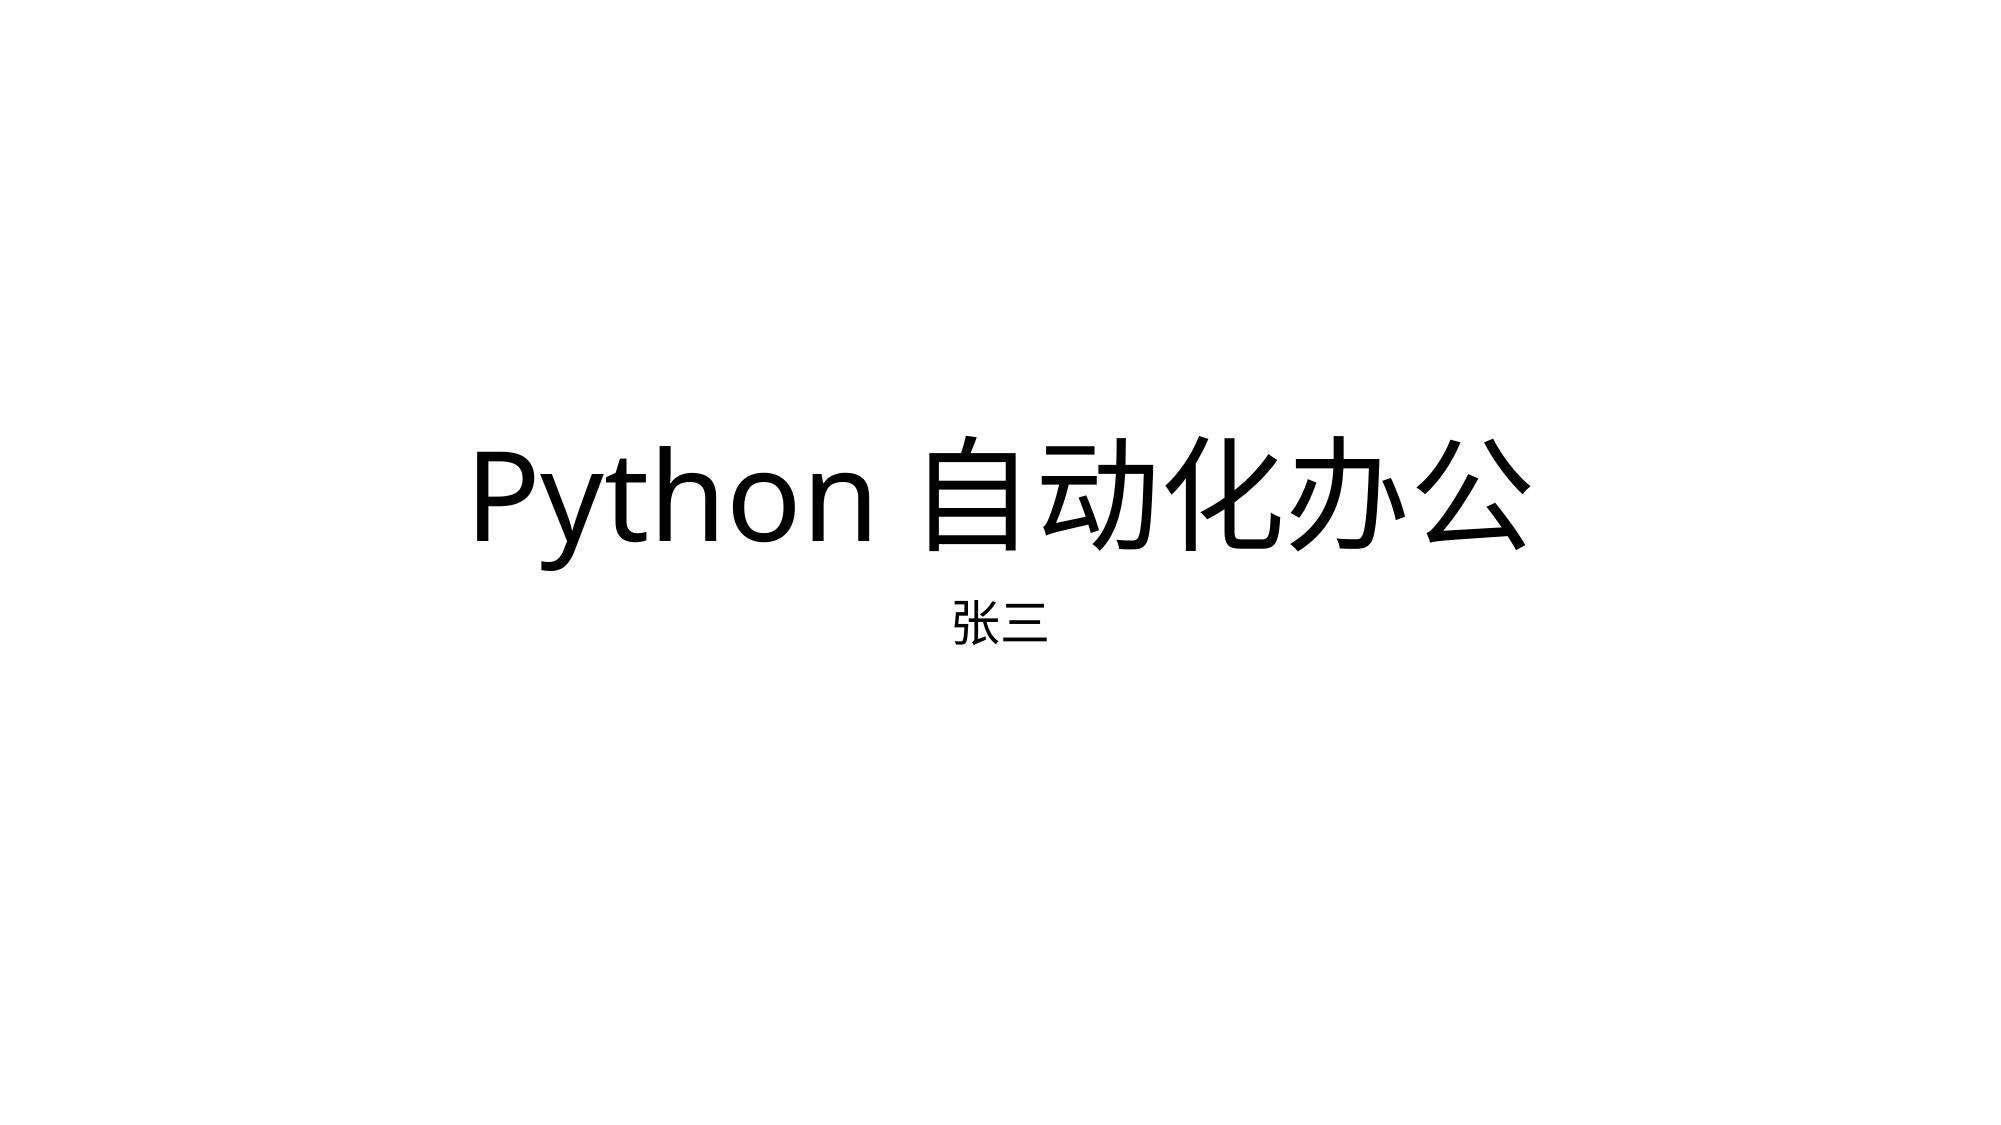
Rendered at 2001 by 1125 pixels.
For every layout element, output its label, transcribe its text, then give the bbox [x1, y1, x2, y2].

title Python自动化办公 [249, 184, 1750, 576]
subtitle 张三 [249, 590, 1750, 863]
